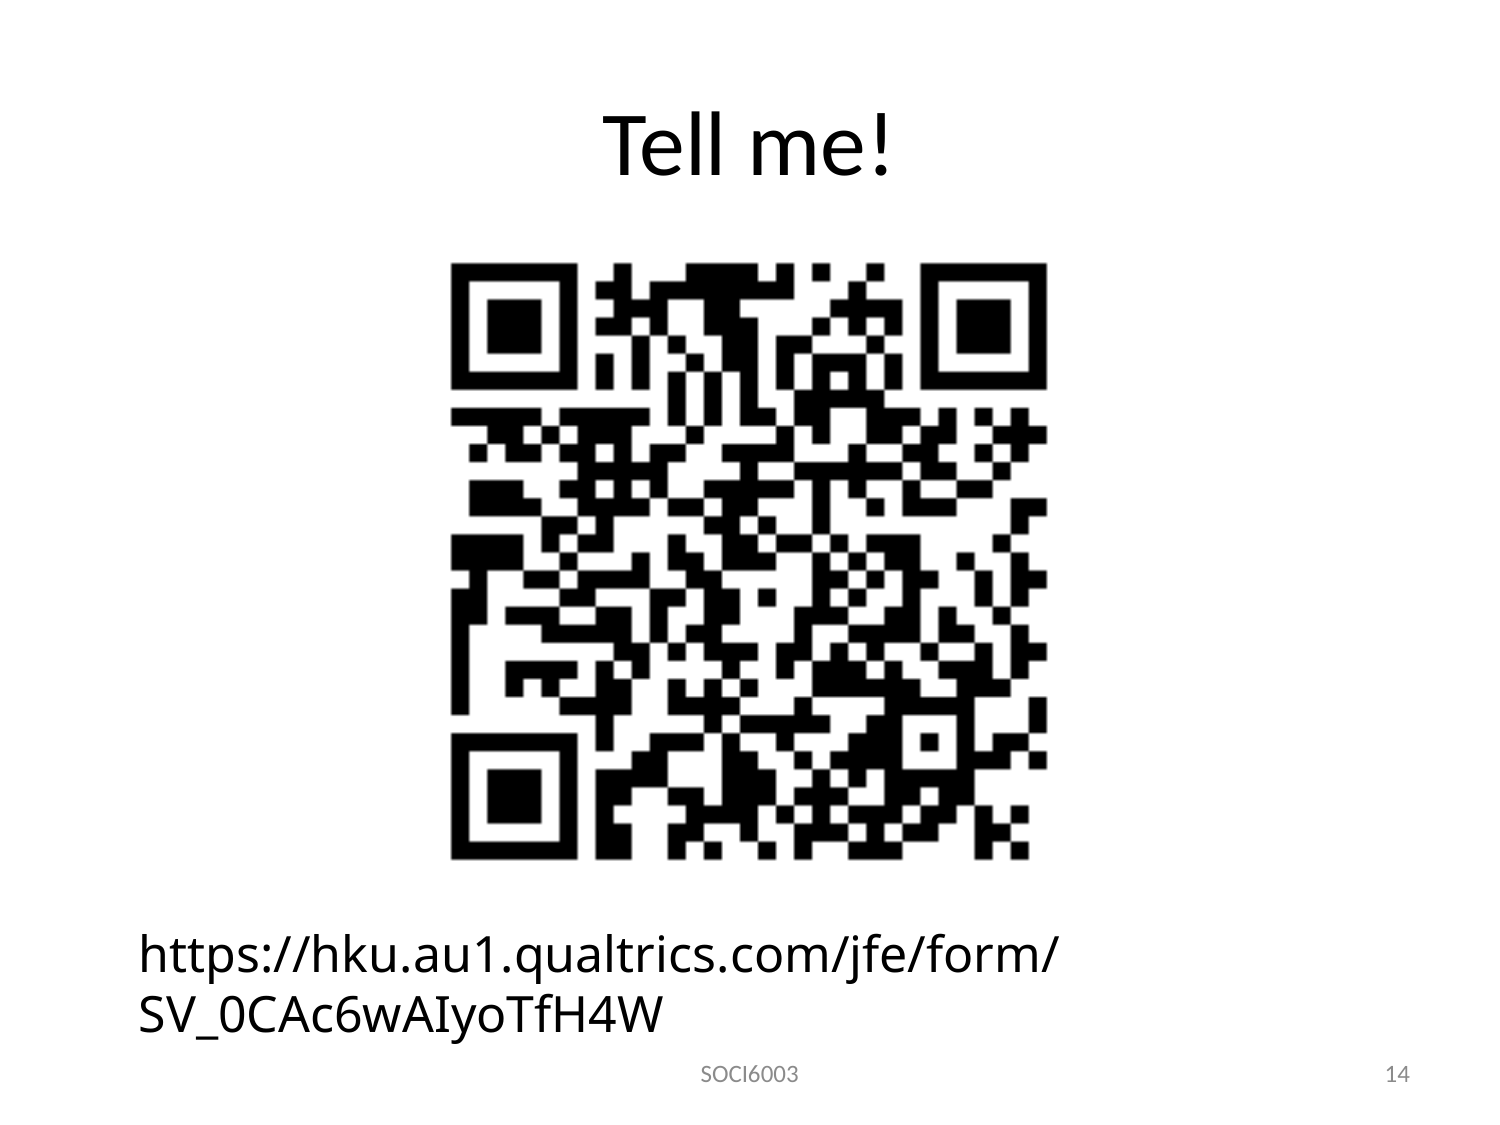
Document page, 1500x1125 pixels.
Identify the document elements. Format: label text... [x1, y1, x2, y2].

title Tell me! [75, 45, 1425, 233]
slide_number 14 [1074, 1050, 1425, 1103]
footer SOCI6003 [512, 1050, 988, 1103]
text_box https://hku.au1.qualtrics.com/jfe/form/SV_0CAc6wAIyoTfH4W [123, 914, 1459, 1050]
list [373, 186, 1127, 939]
